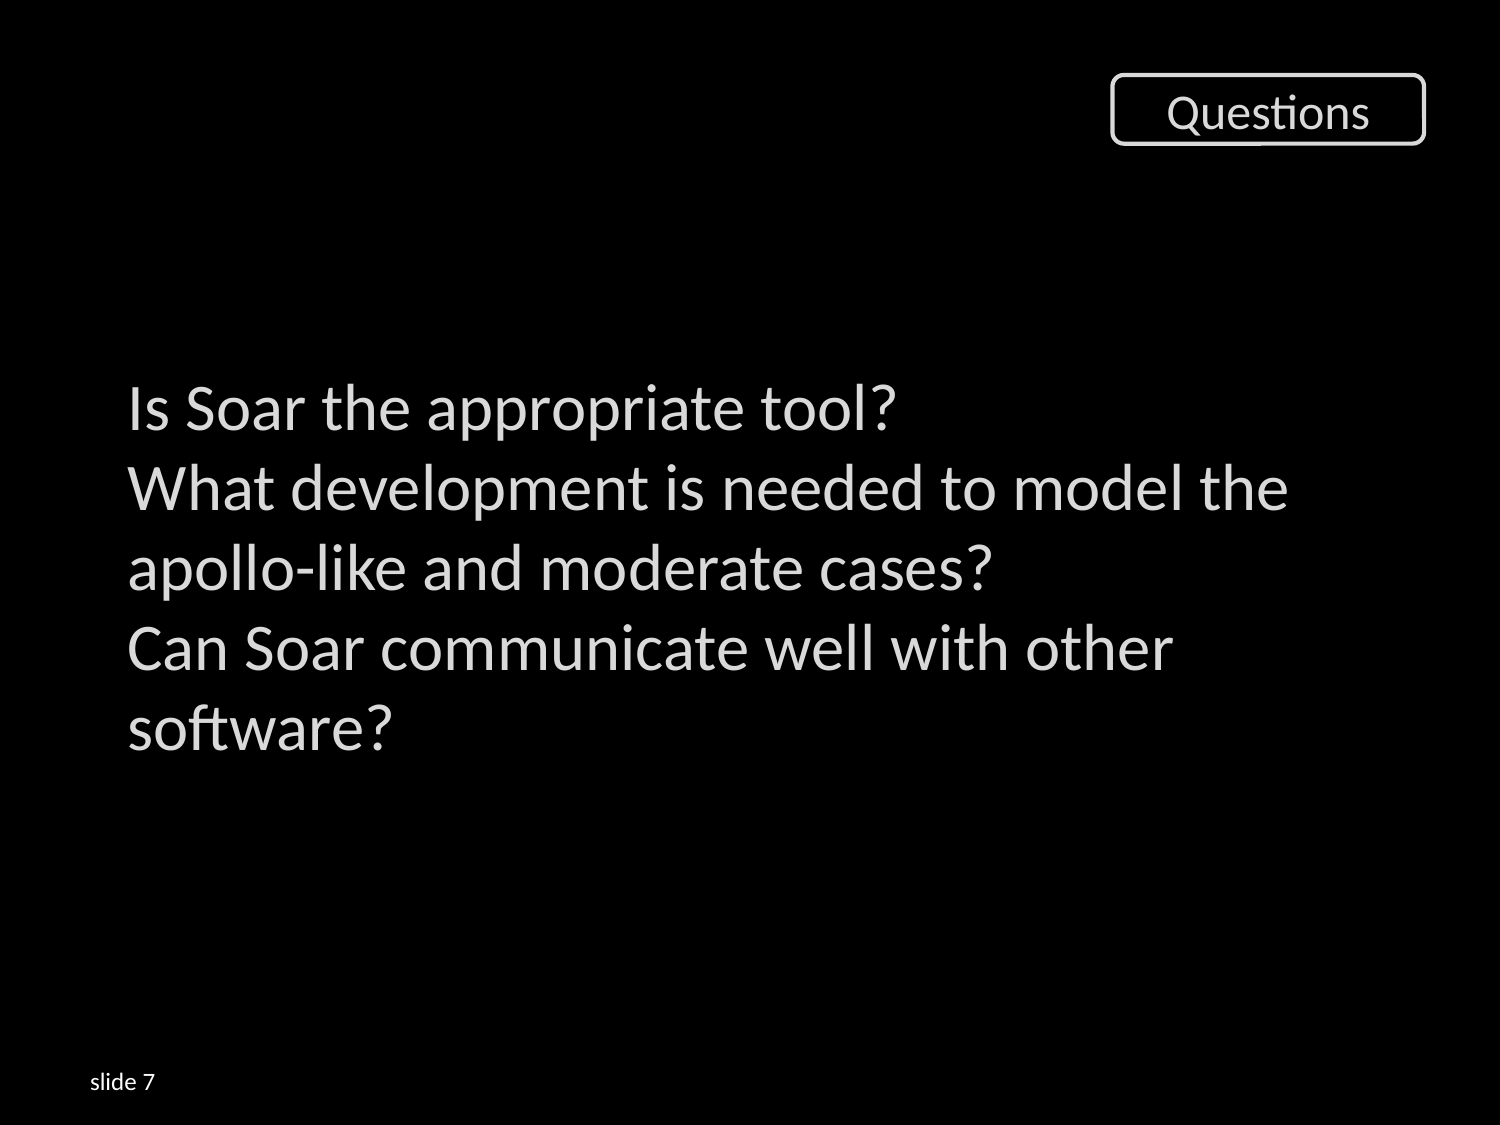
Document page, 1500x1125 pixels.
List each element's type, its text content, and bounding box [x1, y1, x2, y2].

text_box Is Soar the appropriate tool? What development is needed to model the apollo-like and moderate cases? Can Soar communicate well with other software? [112, 237, 1388, 890]
text_box Questions [1110, 72, 1427, 146]
slide_number slide 7 [75, 1062, 242, 1098]
